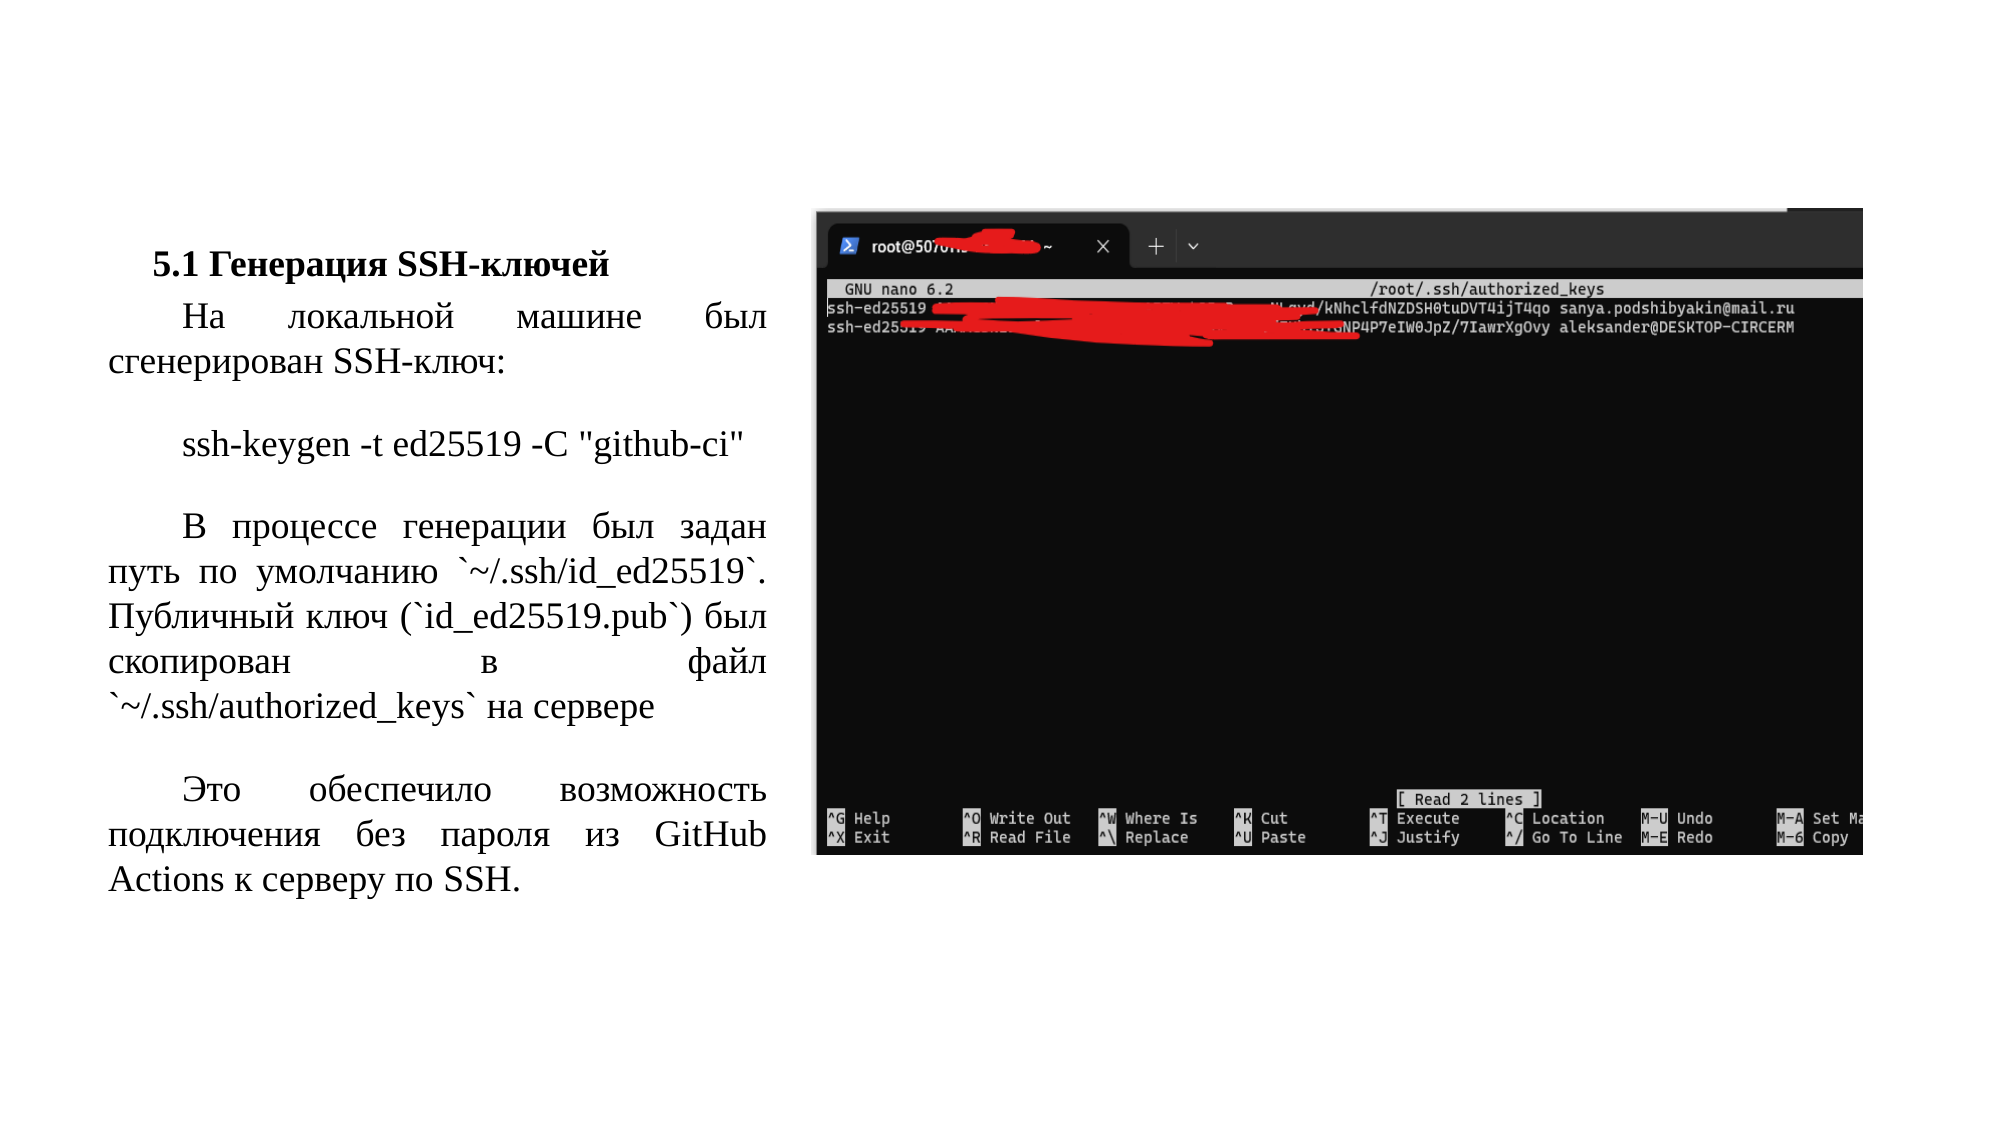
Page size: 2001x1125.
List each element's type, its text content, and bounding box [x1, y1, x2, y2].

list На локальной машине был сгенерирован SSH-ключ: ssh-keygen -t ed25519 -C "github-ci" В процессе генерации был задан путь по умолчанию `~/.ssh/id_ed25519`. Публичный ключ (`id_ed25519.pub`) был скопирован в файл `~/.ssh/authorized_keys` на сервере Это обеспечило возможность подключения без пароля из GitHub Actions к серверу по SSH. [93, 283, 783, 963]
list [811, 208, 1863, 855]
title 5.1 Генерация SSH-ключей [137, 75, 783, 283]
